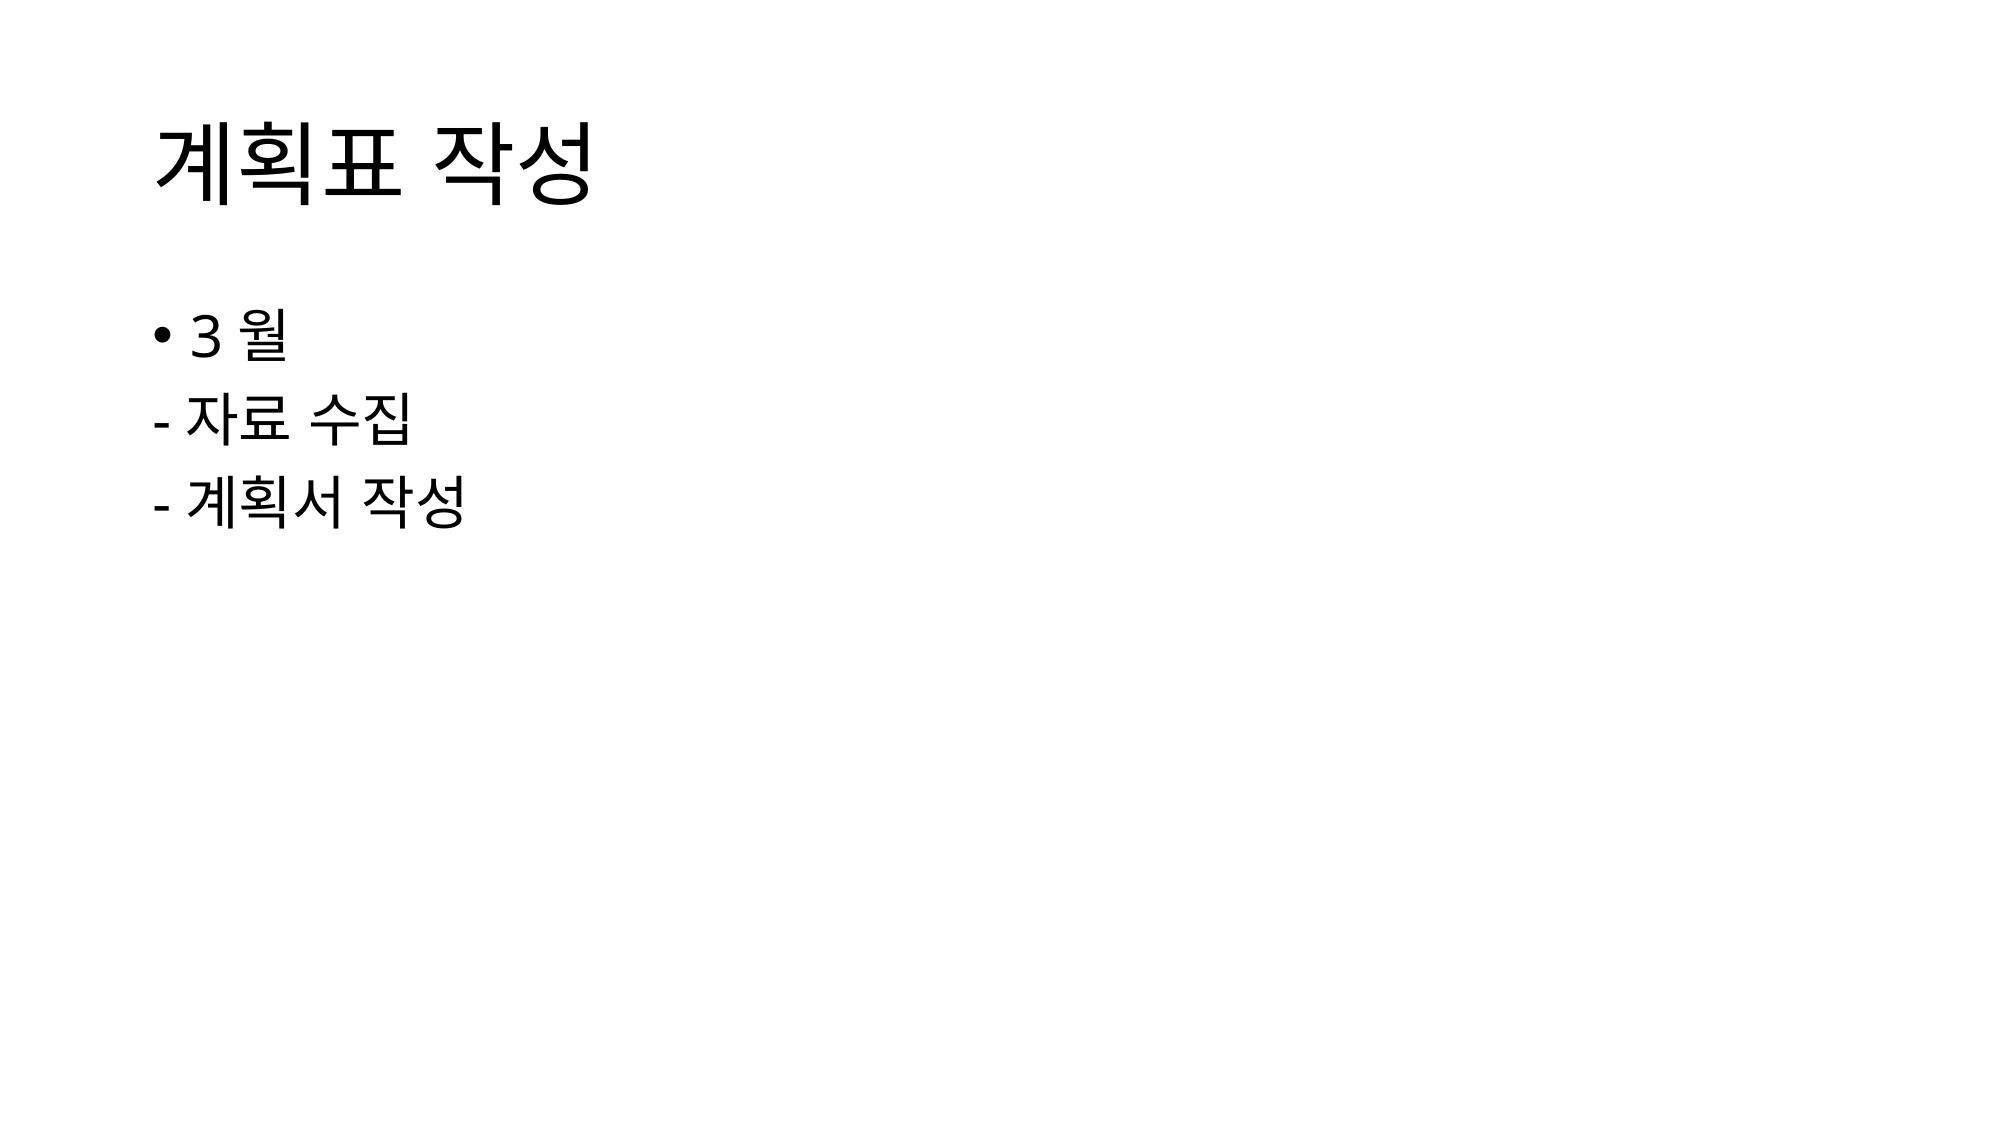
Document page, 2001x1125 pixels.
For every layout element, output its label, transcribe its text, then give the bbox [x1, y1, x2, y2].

title 계획표 작성 [137, 59, 1863, 278]
list 3월 -자료 수집 -계획서 작성 [137, 299, 1863, 1014]
